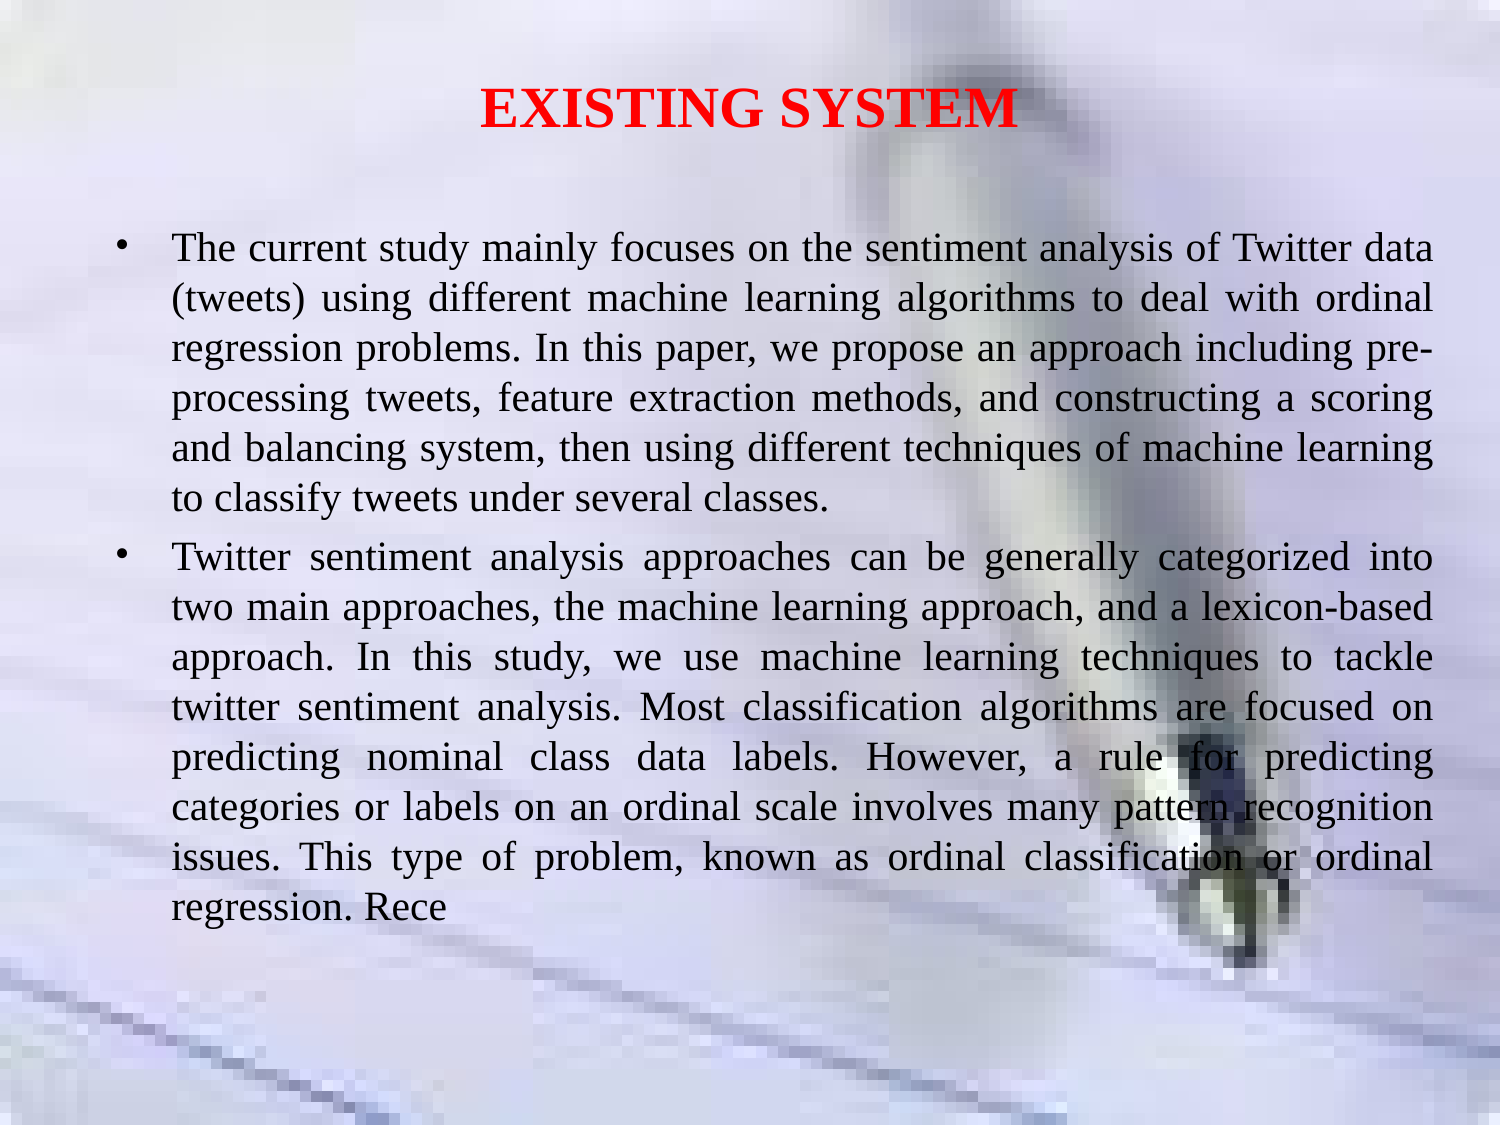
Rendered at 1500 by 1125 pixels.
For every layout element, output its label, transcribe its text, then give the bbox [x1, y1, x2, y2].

picture [0, 0, 1500, 1125]
list The current study mainly focuses on the sentiment analysis of Twitter data (tweets) using different machine learning algorithms to deal with ordinal regression problems. In this paper, we propose an approach including pre-processing tweets, feature extraction methods, and constructing a scoring and balancing system, then using different techniques of machine learning to classify tweets under several classes. Twitter sentiment analysis approaches can be generally categorized into two main approaches, the machine learning approach, and a lexicon-based approach. In this study, we use machine learning techniques to tackle twitter sentiment analysis. Most classification algorithms are focused on predicting nominal class data labels. However, a rule for predicting categories or labels on an ordinal scale involves many pattern recognition issues. This type of problem, known as ordinal classification or ordinal regression. Rece [99, 212, 1450, 955]
title EXISTING SYSTEM [75, 45, 1425, 163]
